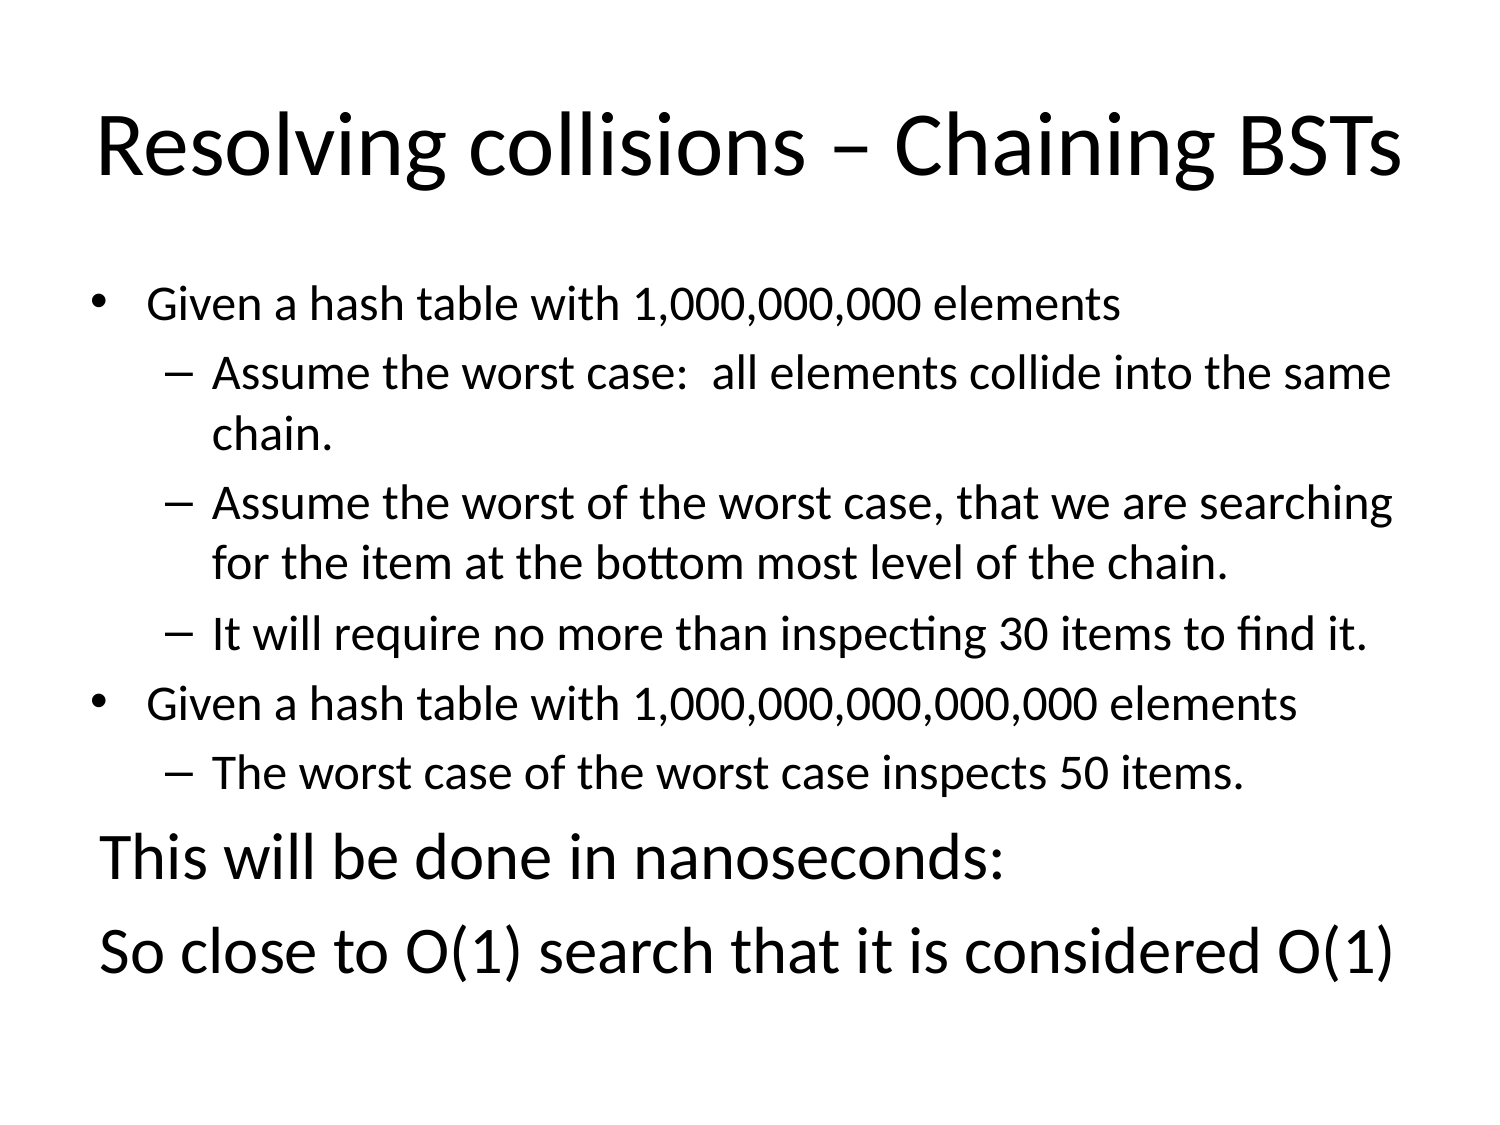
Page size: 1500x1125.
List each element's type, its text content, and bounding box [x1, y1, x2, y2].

list Given a hash table with 1,000,000,000 elements Assume the worst case: all elements collide into the same chain. Assume the worst of the worst case, that we are searching for the item at the bottom most level of the chain. It will require no more than inspecting 30 items to find it. Given a hash table with 1,000,000,000,000,000 elements The worst case of the worst case inspects 50 items. This will be done in nanoseconds: So close to O(1) search that it is considered O(1) [75, 262, 1425, 1005]
title Resolving collisions – Chaining BSTs [75, 45, 1425, 233]
